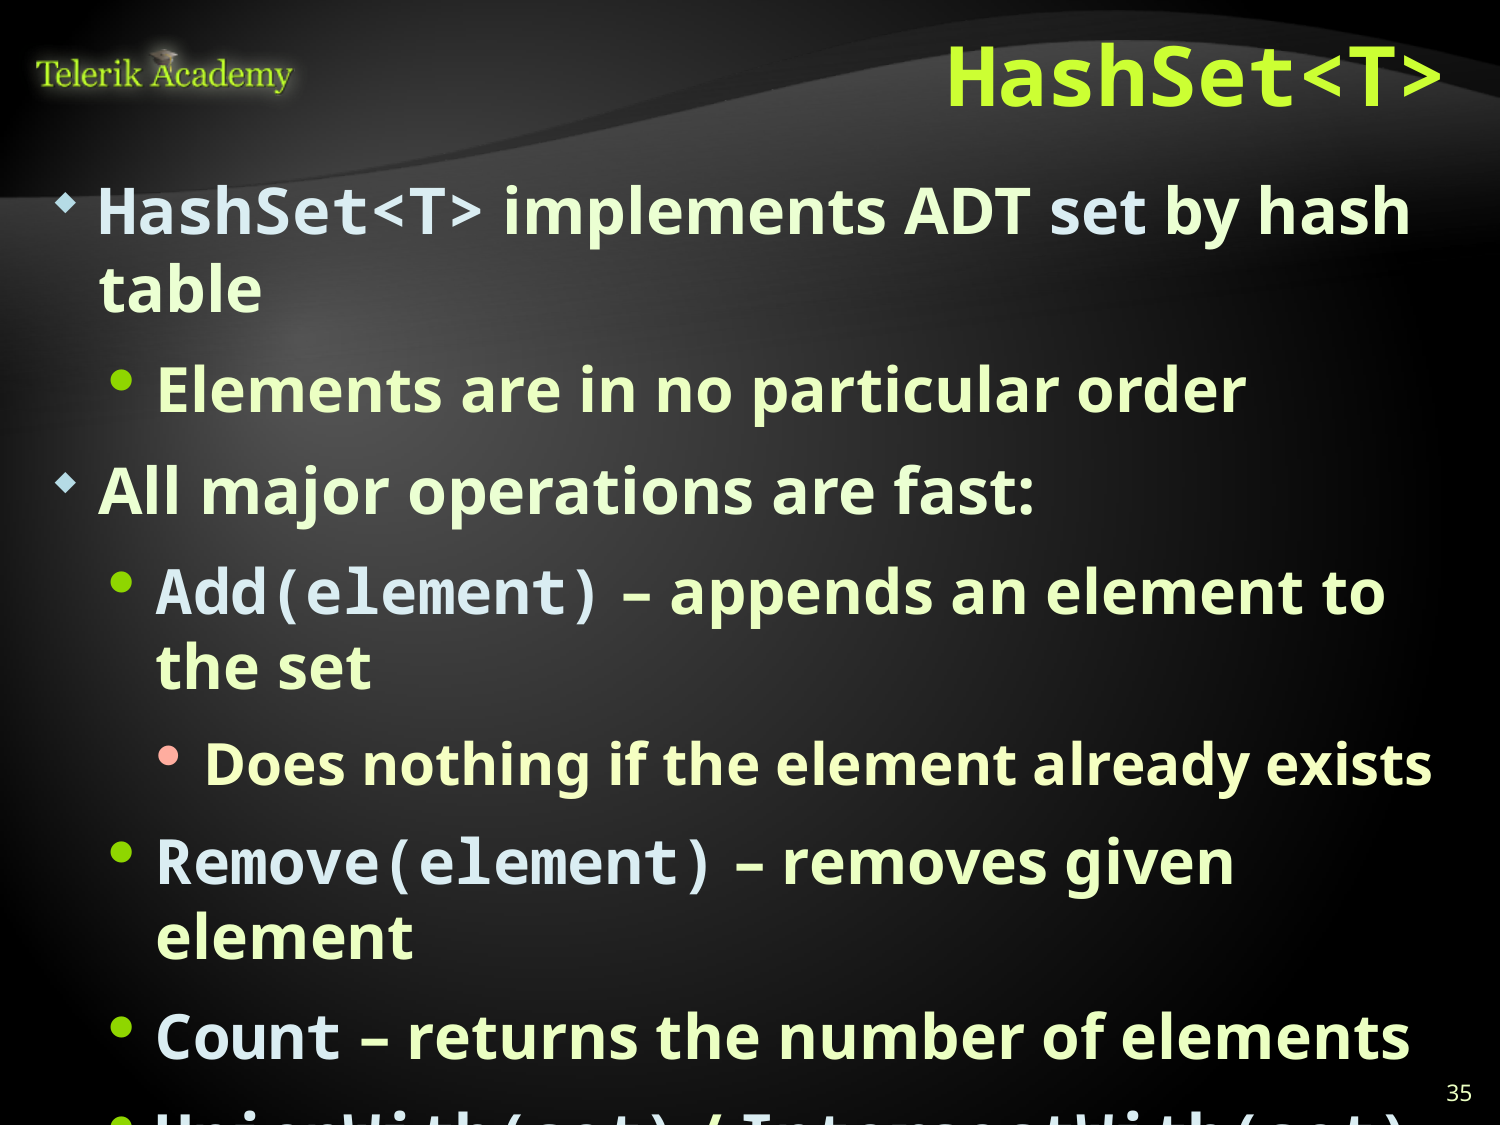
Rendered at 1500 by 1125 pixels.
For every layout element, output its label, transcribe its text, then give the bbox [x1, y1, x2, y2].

title HashSet<T> [300, 12, 1463, 150]
list HashSet<T> implements ADT set by hash table Elements are in no particular order All major operations are fast: Add(element) – appends an element to the set Does nothing if the element already exists Remove(element) – removes given element Count – returns the number of elements UnionWith(set) / IntersectWith(set) – performs union / intersection with another set [37, 162, 1463, 1100]
slide_number 35 [1412, 1074, 1488, 1113]
picture [0, 0, 1500, 1125]
